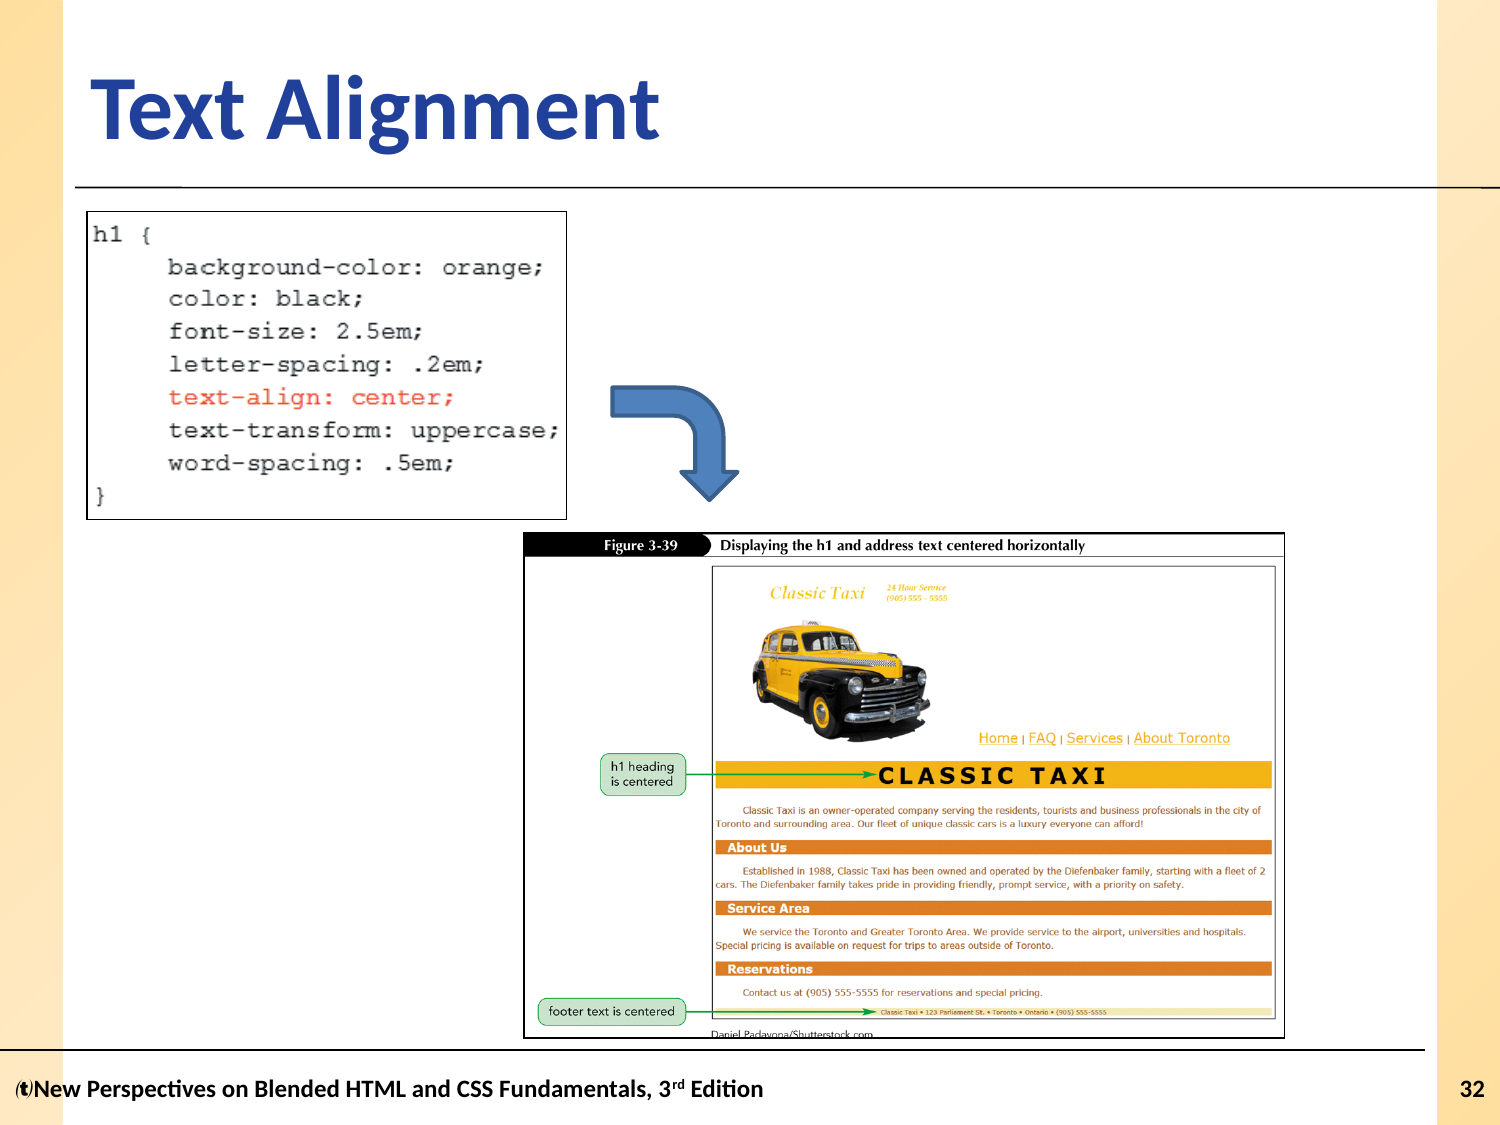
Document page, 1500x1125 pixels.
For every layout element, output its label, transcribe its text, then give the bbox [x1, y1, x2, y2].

picture [87, 212, 566, 519]
footer New Perspectives on Blended HTML and CSS Fundamentals, 3rd Edition [0, 1050, 1350, 1125]
title Text Alignment [74, 24, 1438, 181]
text_box [610, 385, 740, 503]
picture [524, 533, 1284, 1038]
slide_number 32 [1412, 1050, 1500, 1125]
